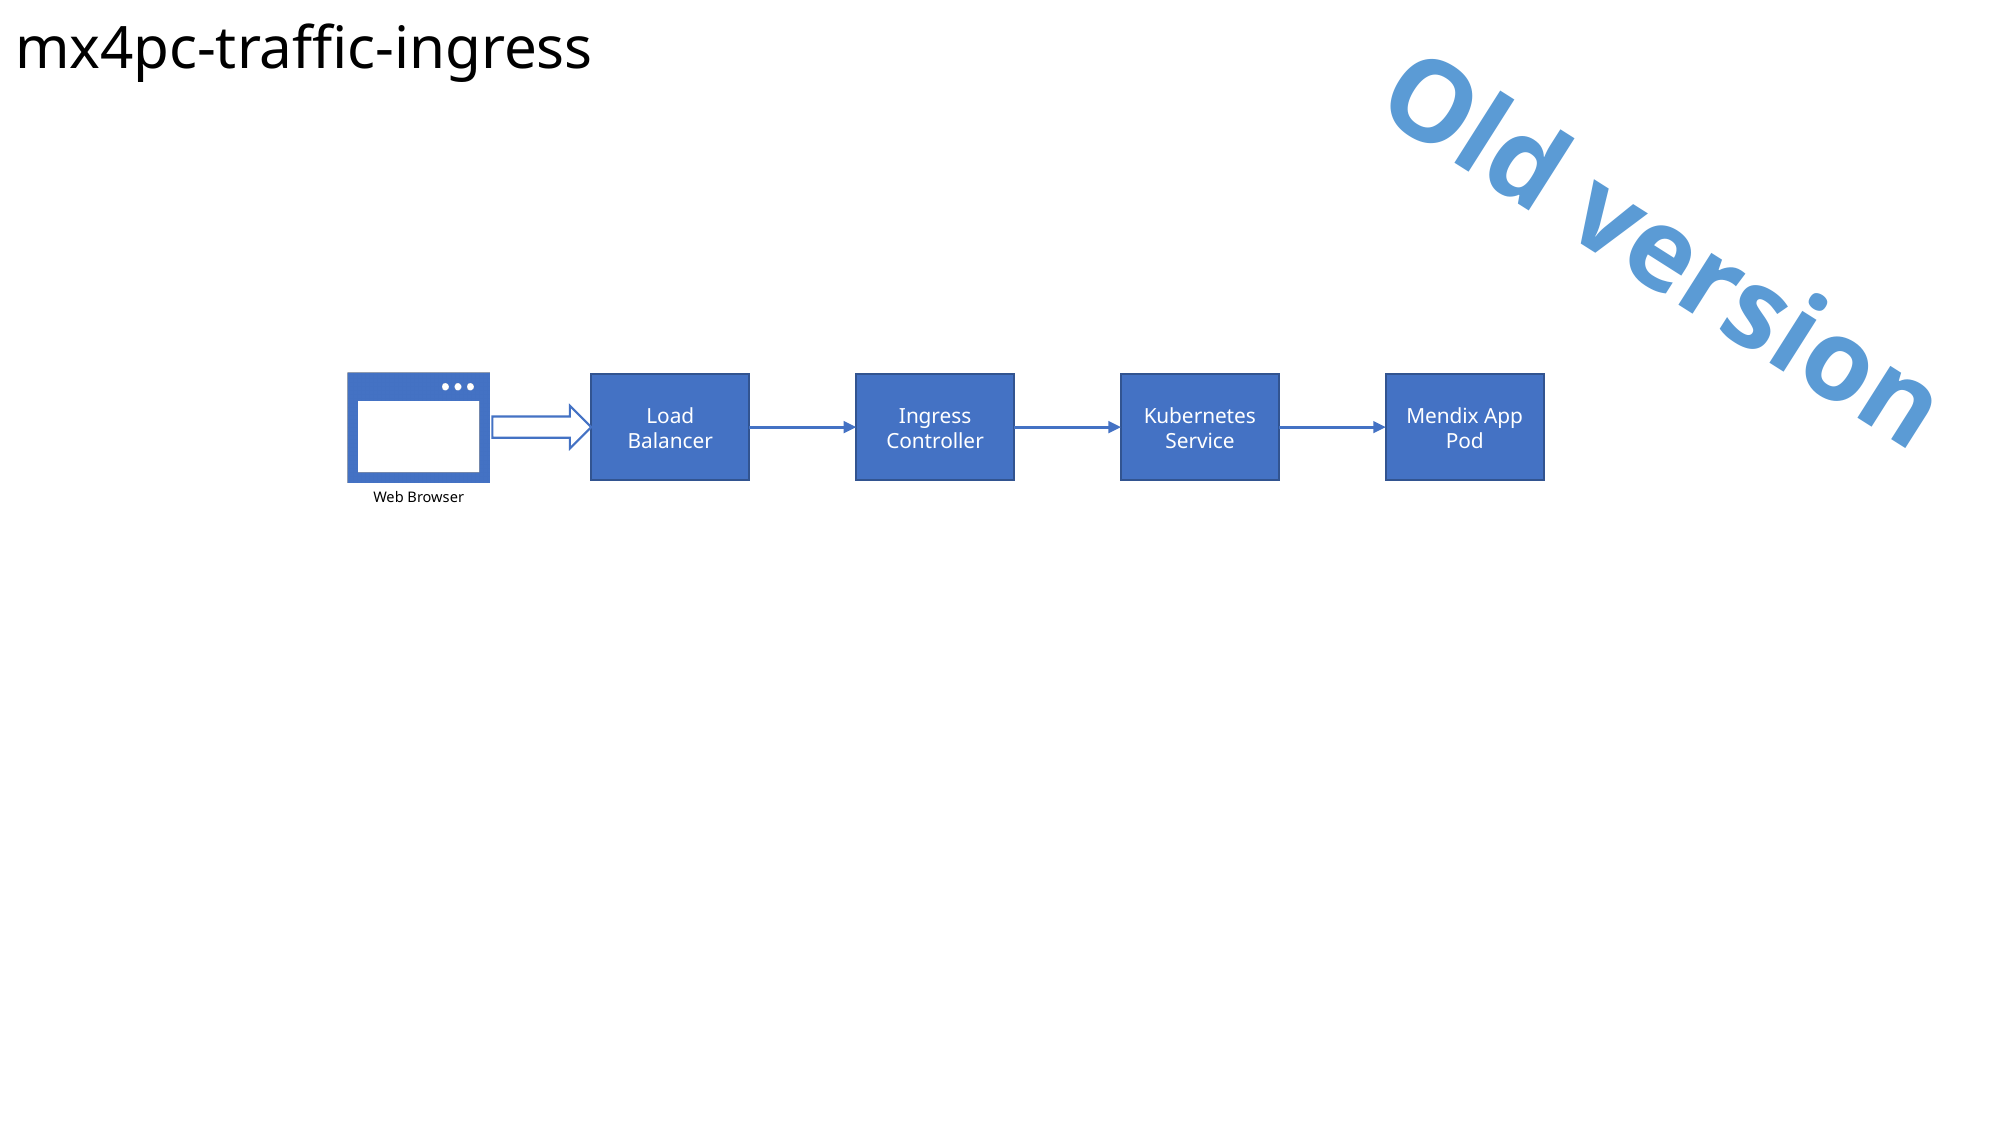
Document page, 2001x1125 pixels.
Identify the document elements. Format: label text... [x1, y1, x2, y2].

text_box [504, 403, 593, 451]
text_box Kubernetes Service [1120, 373, 1280, 481]
text_box Mendix App Pod [1385, 373, 1545, 481]
text_box Load Balancer [590, 373, 750, 481]
text_box Old version [1343, 1, 1990, 488]
picture [333, 342, 504, 513]
text_box Ingress Controller [855, 373, 1015, 481]
text_box mx4pc-traffic-ingress [0, 0, 907, 100]
